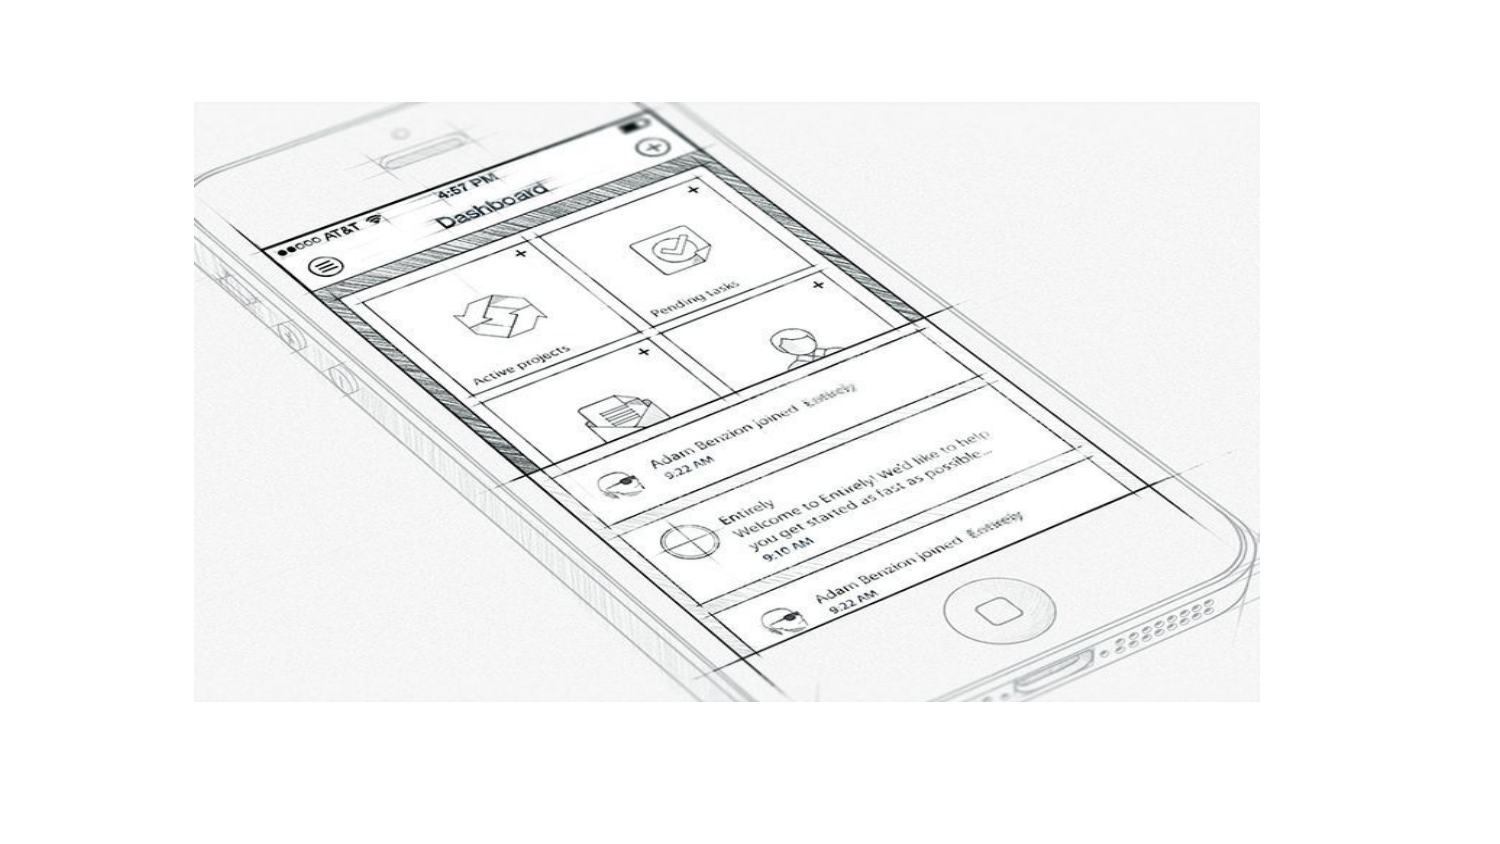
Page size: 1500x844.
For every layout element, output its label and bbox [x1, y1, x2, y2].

picture [194, 102, 1261, 703]
